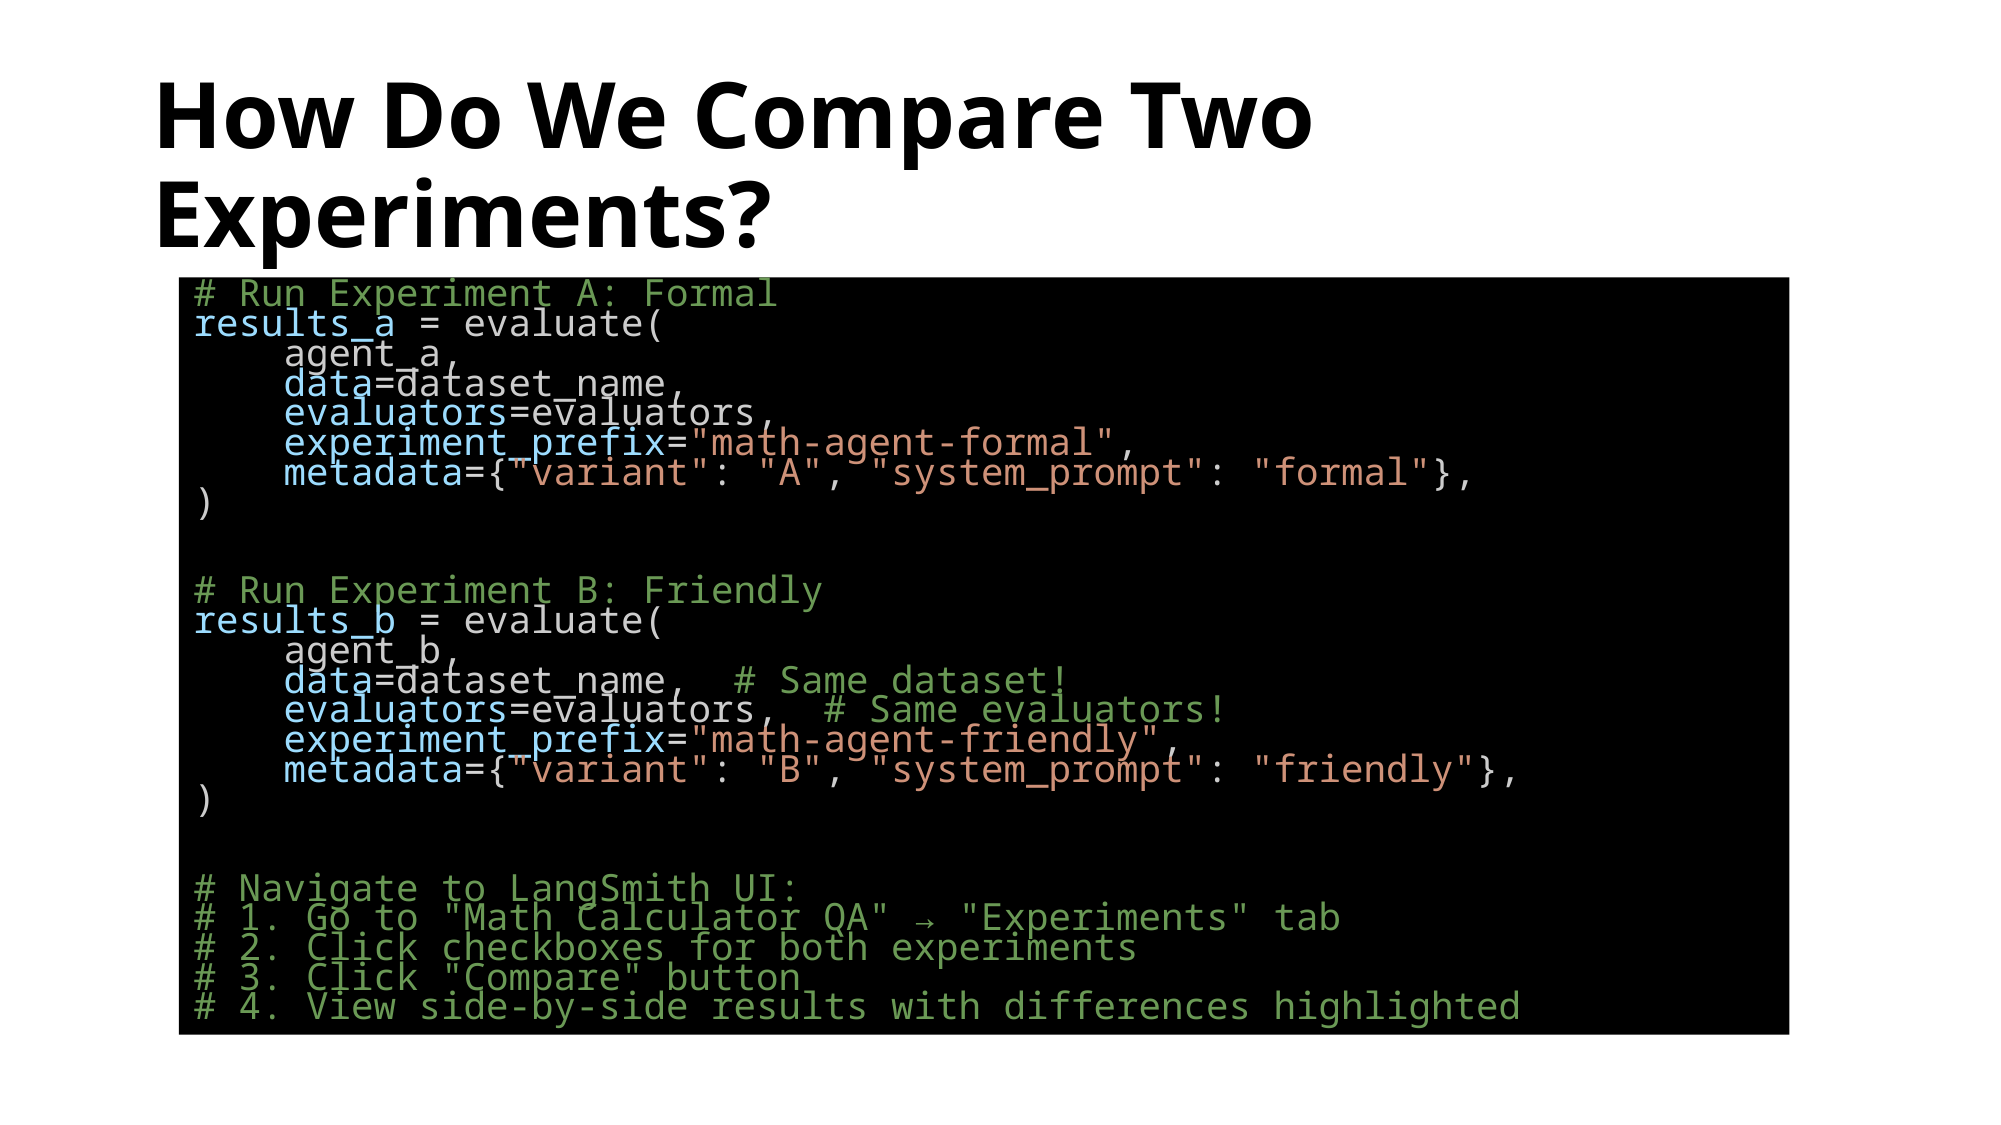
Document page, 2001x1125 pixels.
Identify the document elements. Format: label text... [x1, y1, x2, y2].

text_box # Run Experiment A: Formal results_a = evaluate( agent_a, data=dataset_name, evaluators=evaluators, experiment_prefix="math-agent-formal", metadata={"variant": "A", "system_prompt": "formal"}, ) # Run Experiment B: Friendly results_b = evaluate( agent_b, data=dataset_name, # Same dataset! evaluators=evaluators, # Same evaluators! experiment_prefix="math-agent-friendly", metadata={"variant": "B", "system_prompt": "friendly"}, ) # Navigate to LangSmith UI: # 1. Go to "Math Calculator QA" → "Experiments" tab # 2. Click checkboxes for both experiments # 3. Click "Compare" button # 4. View side-by-side results with differences highlighted [178, 277, 1790, 1035]
title How Do We Compare Two Experiments? [137, 59, 1863, 278]
